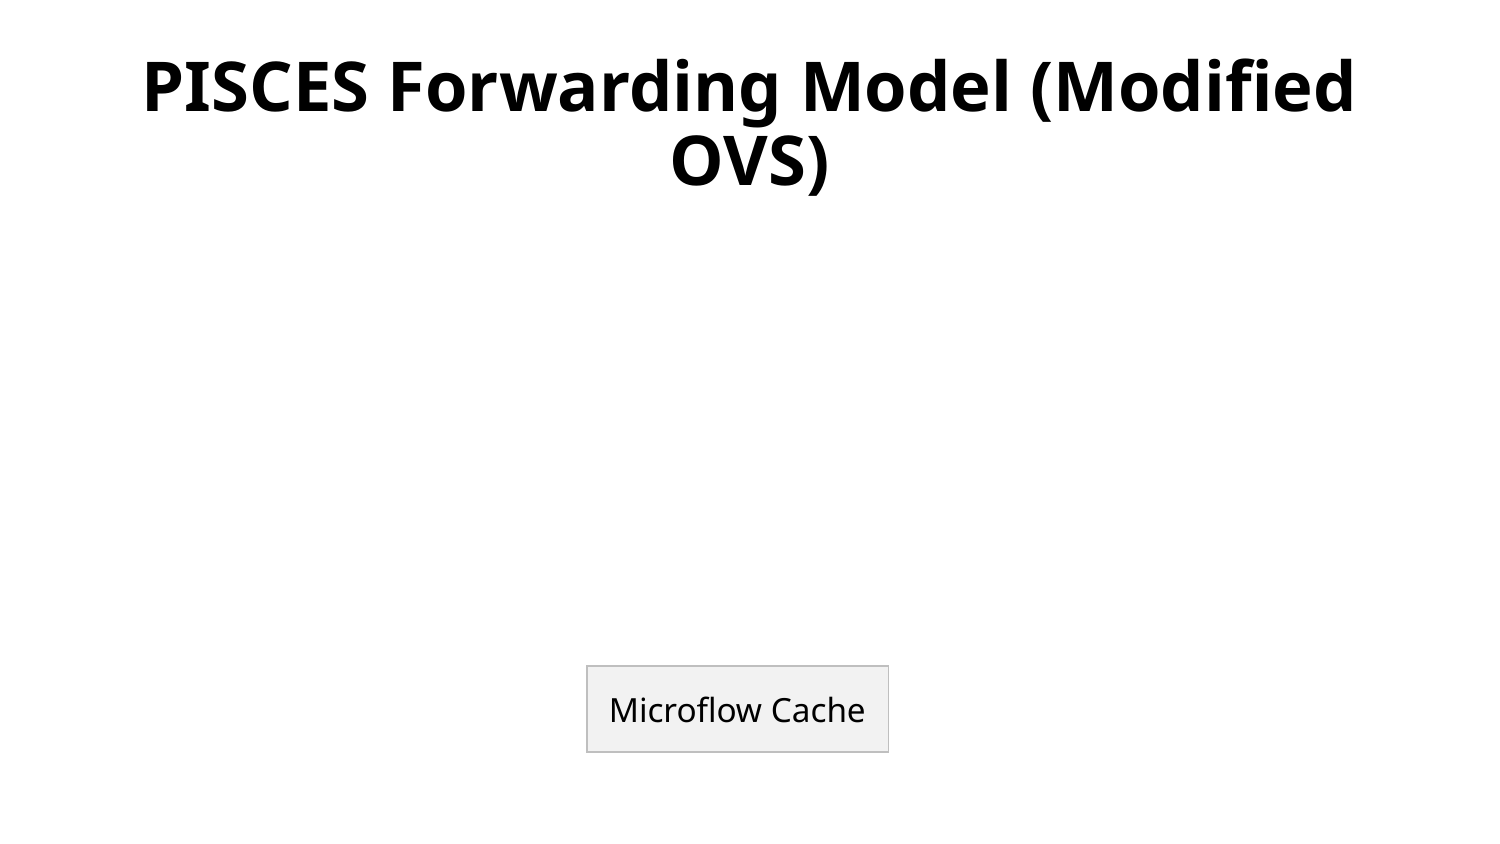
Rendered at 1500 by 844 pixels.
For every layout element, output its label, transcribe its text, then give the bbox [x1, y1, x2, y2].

text_box Microflow Cache [586, 665, 889, 753]
title PISCES Forwarding Model (Modified OVS) [103, 44, 1397, 208]
